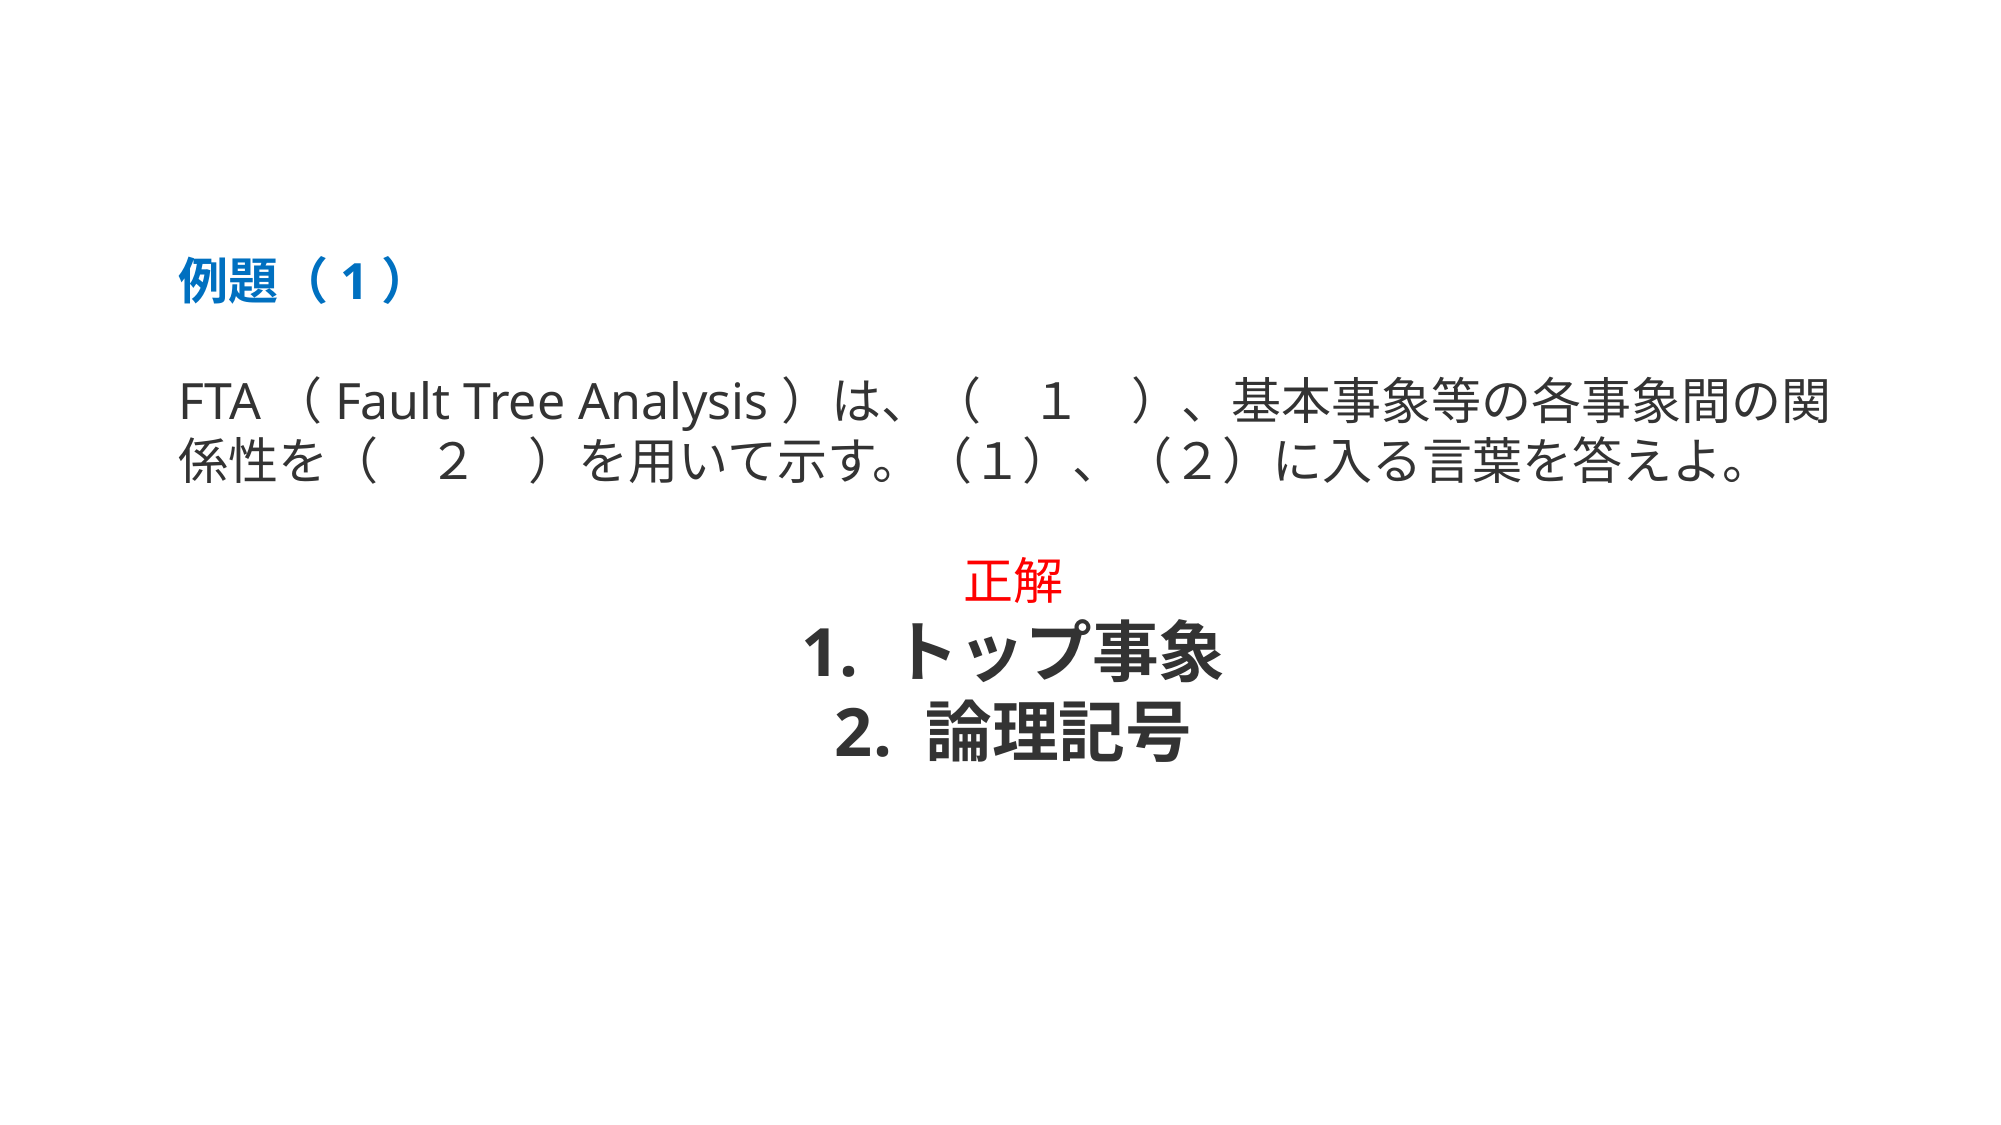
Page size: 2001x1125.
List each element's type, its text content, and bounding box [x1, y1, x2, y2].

text_box 例題（1） FTA（Fault Tree Analysis）は、（ １ ）、基本事象等の各事象間の関係性を（ ２ ）を用いて示す。（１）、（２）に入る言葉を答えよ。 正解 1. トップ事象 2. 論理記号 [163, 242, 1864, 778]
